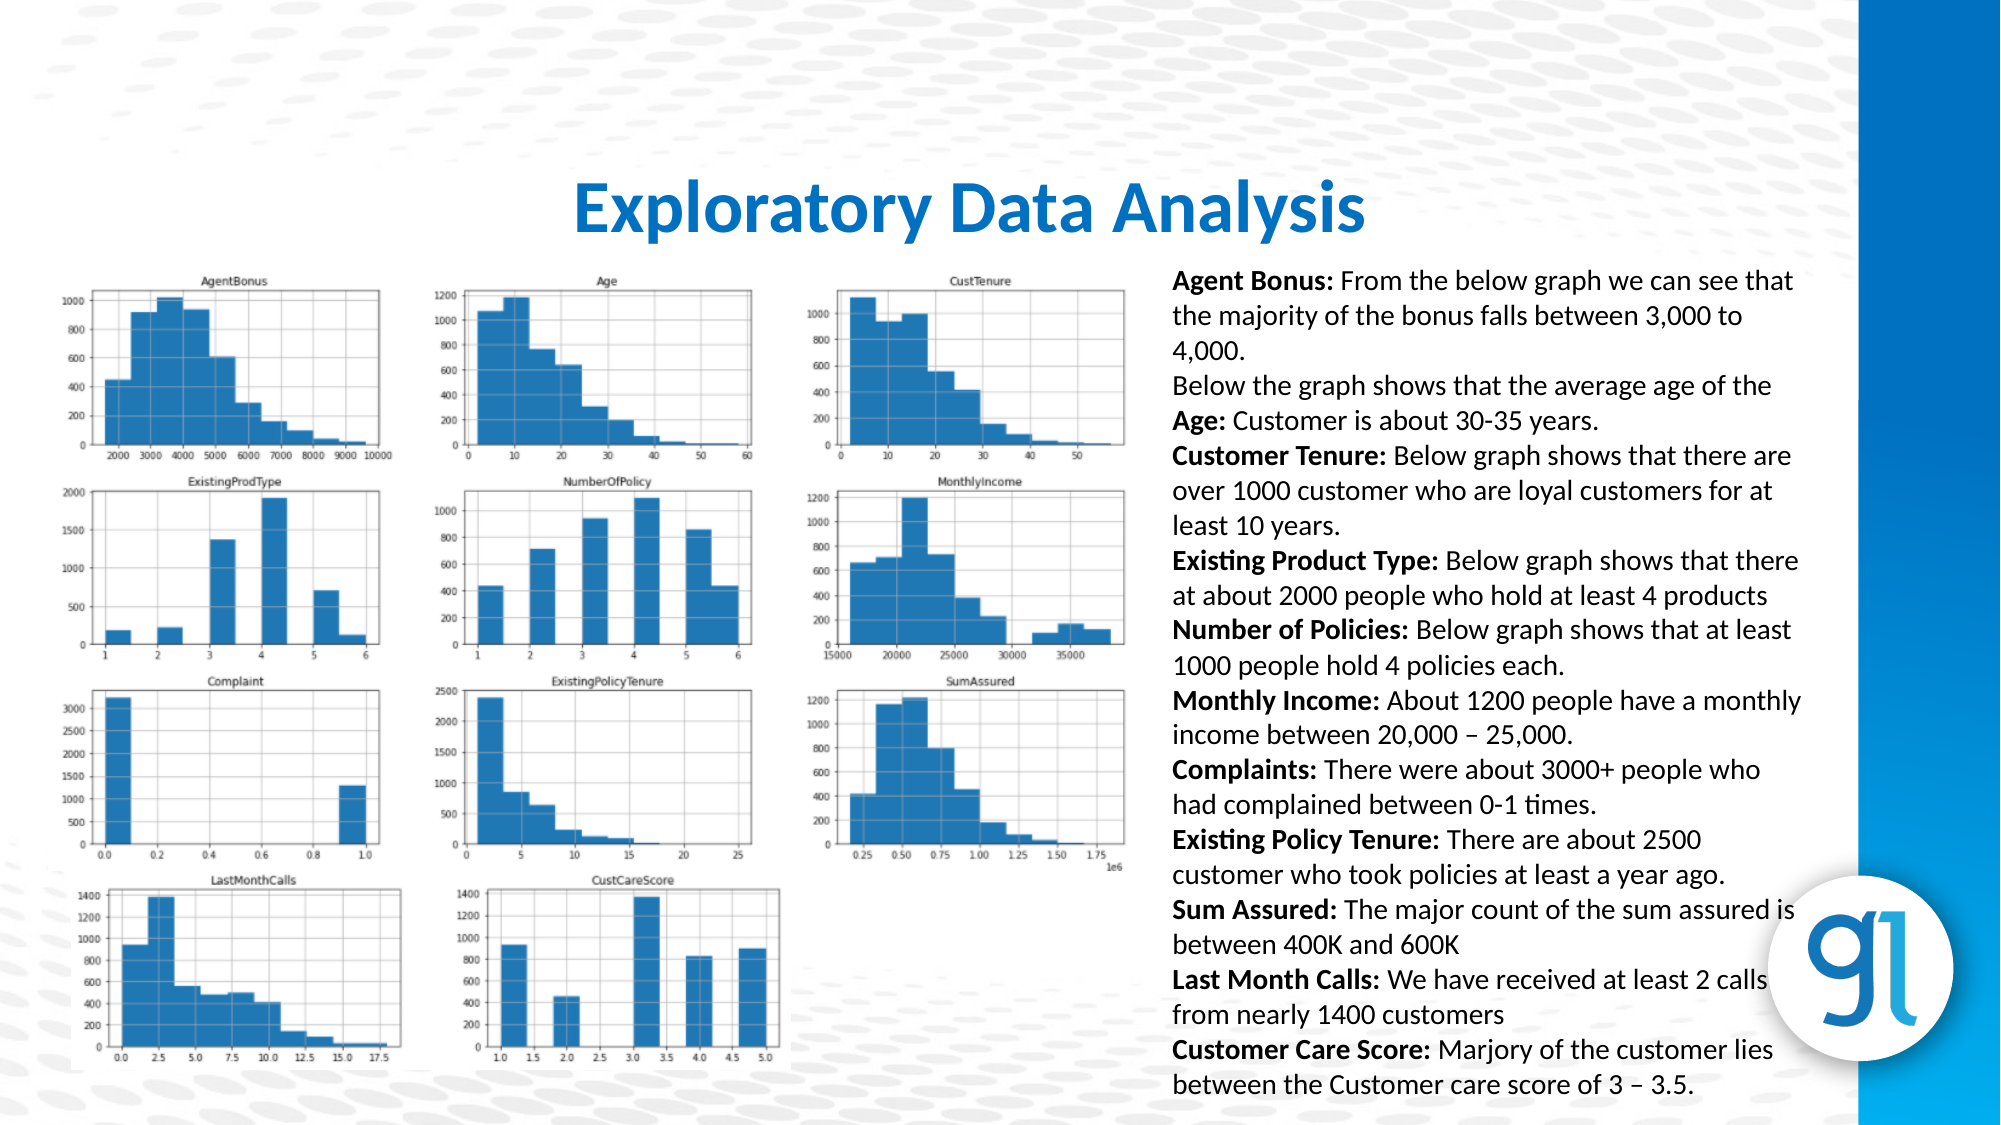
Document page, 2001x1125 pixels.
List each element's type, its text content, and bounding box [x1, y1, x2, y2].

picture [0, 0, 2000, 1125]
picture [1817, 905, 1924, 1031]
text_box Exploratory Data Analysis [559, 150, 1629, 256]
text_box Agent Bonus: From the below graph we can see that the majority of the bonus falls between 3,000 to 4,000. Below the graph shows that the average age of the Age: Customer is about 30-35 years. Customer Tenure: Below graph shows that there are over 1000 customer who are loyal customers for at least 10 years. Existing Product Type: Below graph shows that there at about 2000 people who hold at least 4 products Number of Policies: Below graph shows that at least 1000 people hold 4 policies each. Monthly Income: About 1200 people have a monthly income between 20,000 – 25,000. Complaints: There were about 3000+ people who had complained between 0-1 times. Existing Policy Tenure: There are about 2500 customer who took policies at least a year ago. Sum Assured: The major count of the sum assured is between 400K and 600K Last Month Calls: We have received at least 2 calls from nearly 1400 customers Customer Care Score: Marjory of the customer lies between the Customer care score of 3 – 3.5. [1157, 253, 1817, 1108]
